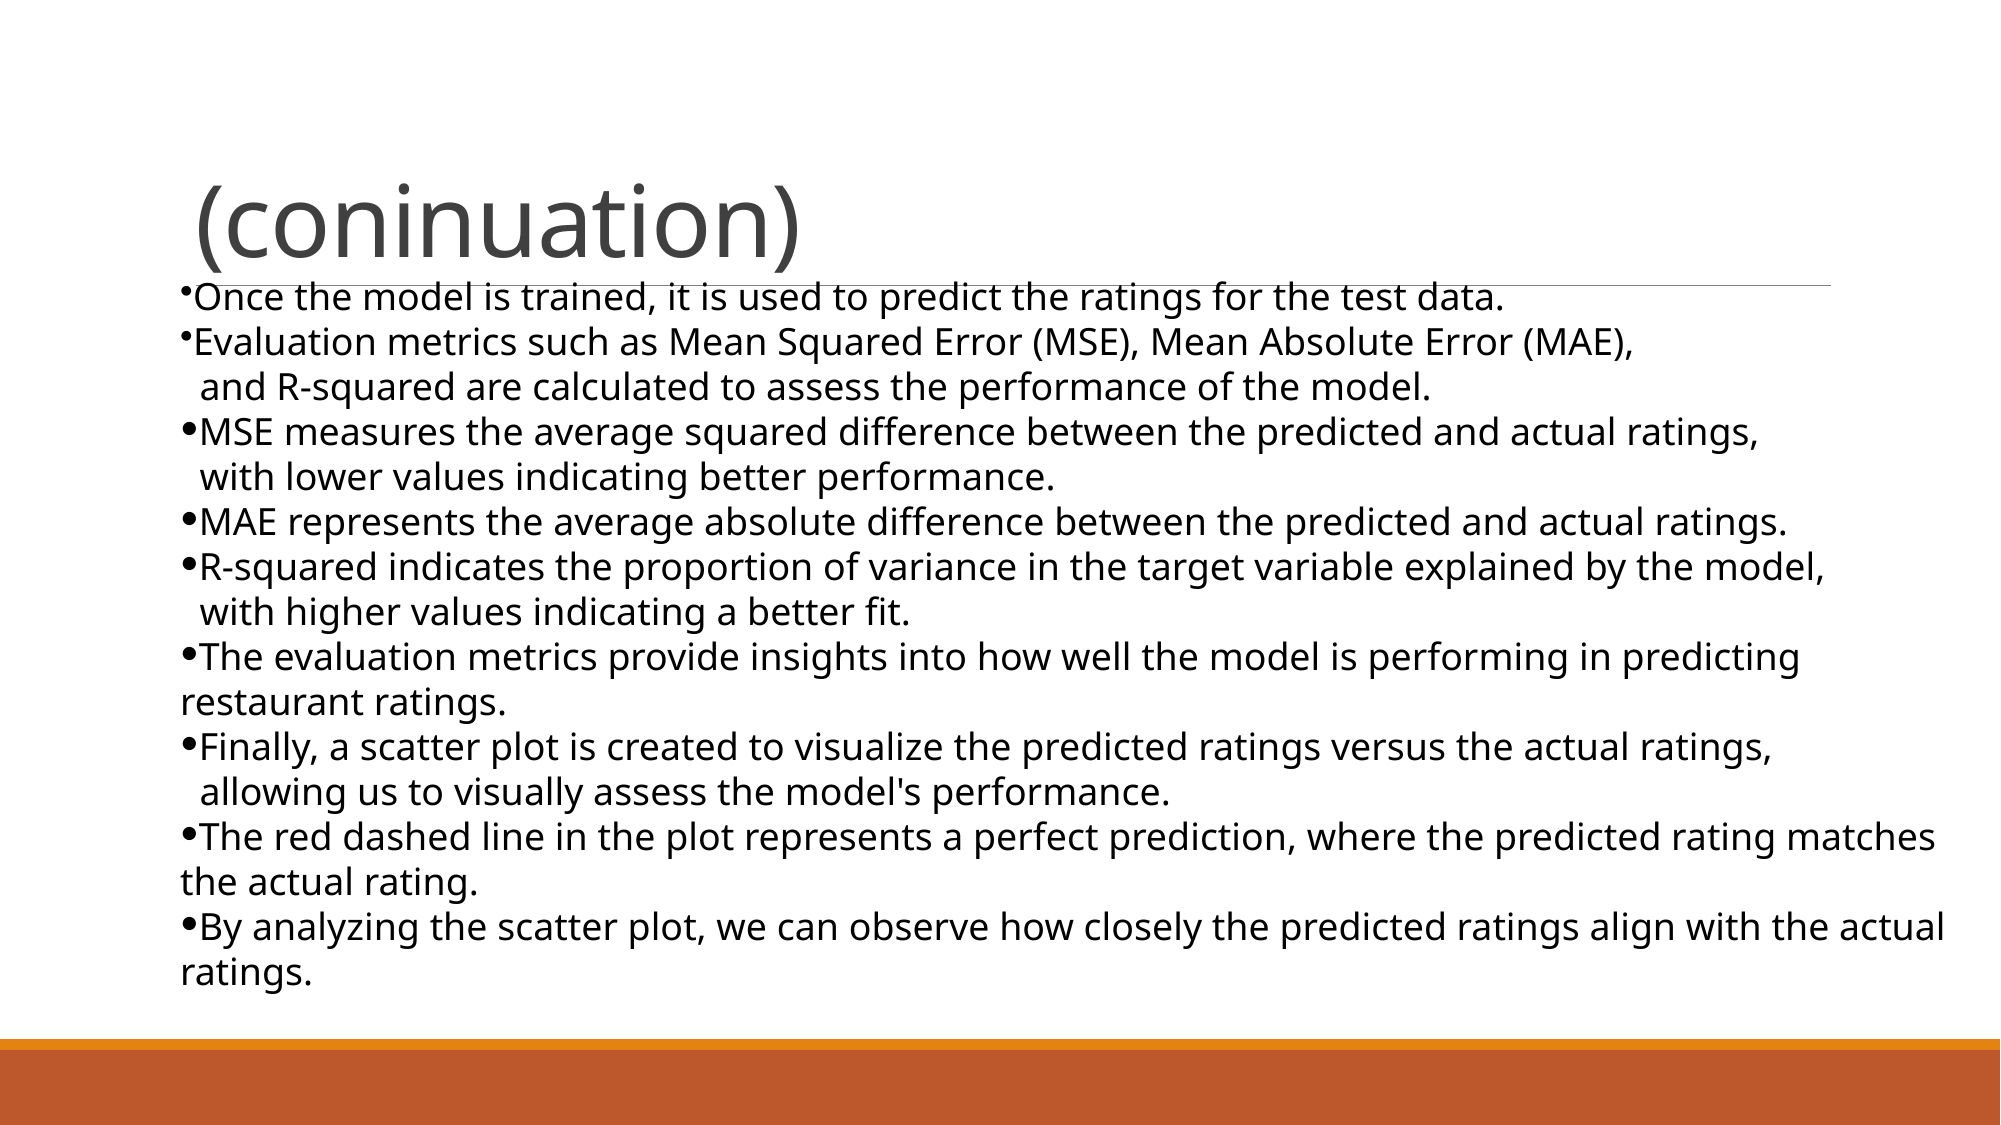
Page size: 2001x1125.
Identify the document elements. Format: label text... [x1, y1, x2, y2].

title (coninuation) [180, 47, 1830, 195]
list Once the model is trained, it is used to predict the ratings for the test data. Evaluation metrics such as Mean Squared Error (MSE), Mean Absolute Error (MAE), and R-squared are calculated to assess the performance of the model. MSE measures the average squared difference between the predicted and actual ratings, with lower values indicating better performance. MAE represents the average absolute difference between the predicted and actual ratings. R-squared indicates the proportion of variance in the target variable explained by the model, with higher values indicating a better fit. The evaluation metrics provide insights into how well the model is performing in predicting restaurant ratings. Finally, a scatter plot is created to visualize the predicted ratings versus the actual ratings, allowing us to visually assess the model's performance. The red dashed line in the plot represents a perfect prediction, where the predicted rating matches the actual rating. By analyzing the scatter plot, we can observe how closely the predicted ratings align with the actual ratings. [180, 195, 1993, 1071]
